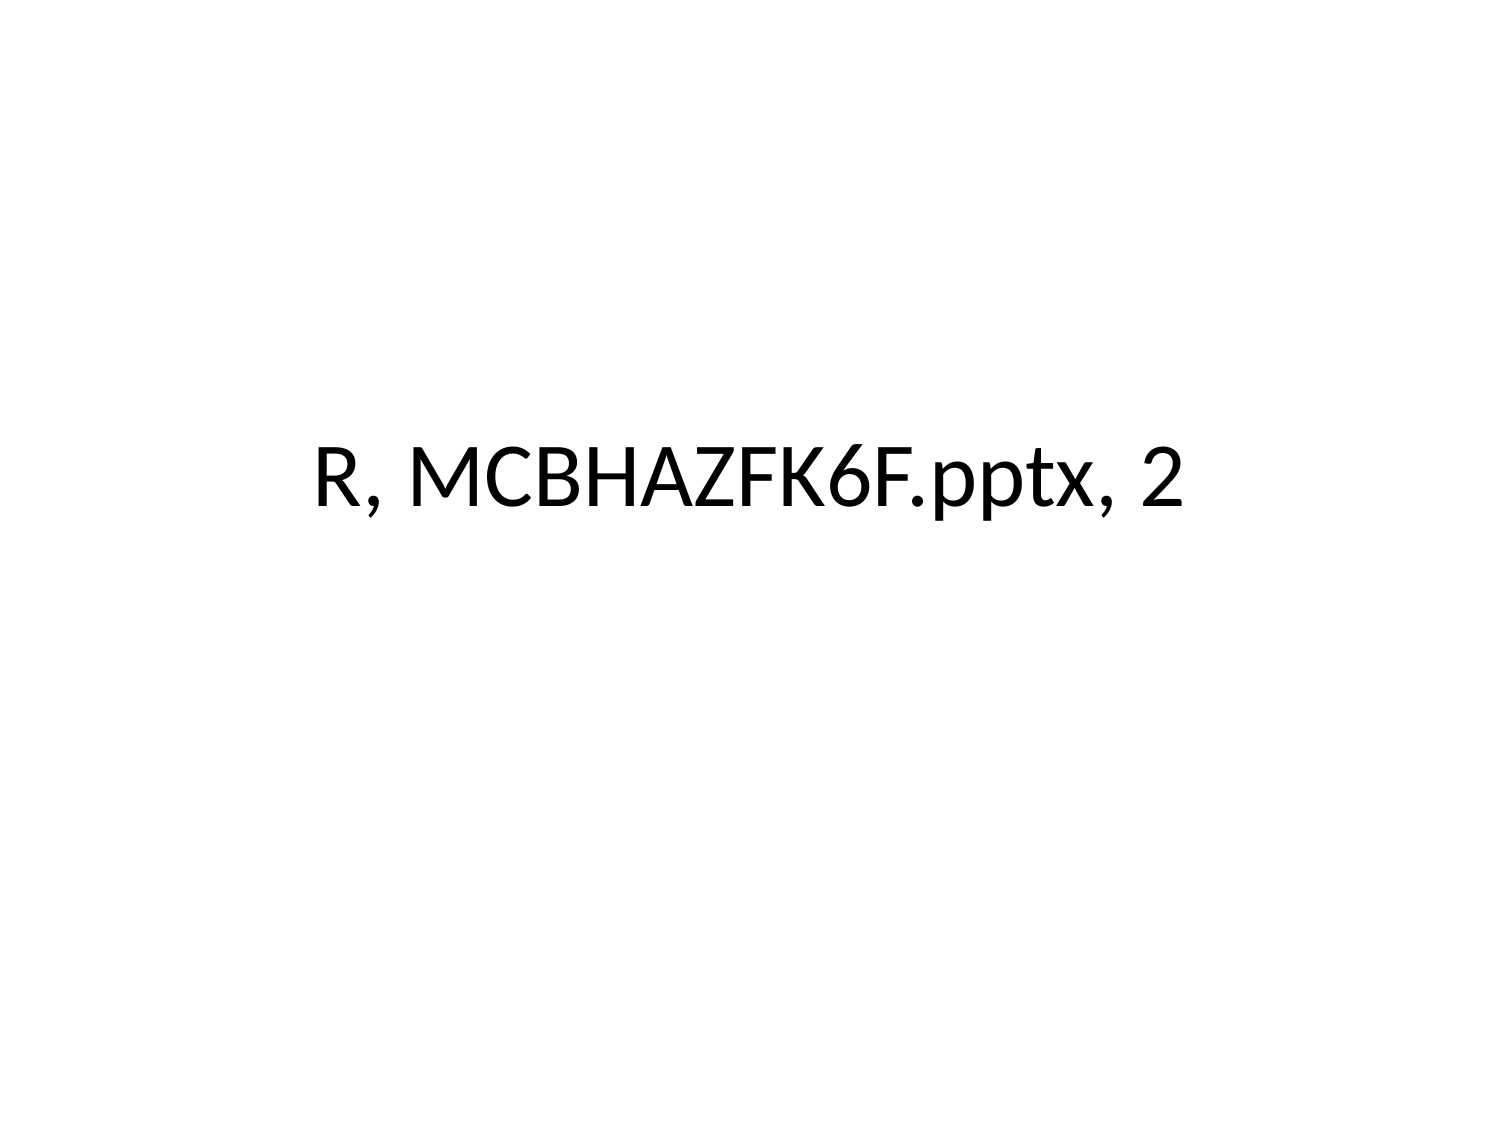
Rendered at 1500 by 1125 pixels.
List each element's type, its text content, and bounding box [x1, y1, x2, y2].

title R, MCBHAZFK6F.pptx, 2 [112, 349, 1388, 591]
